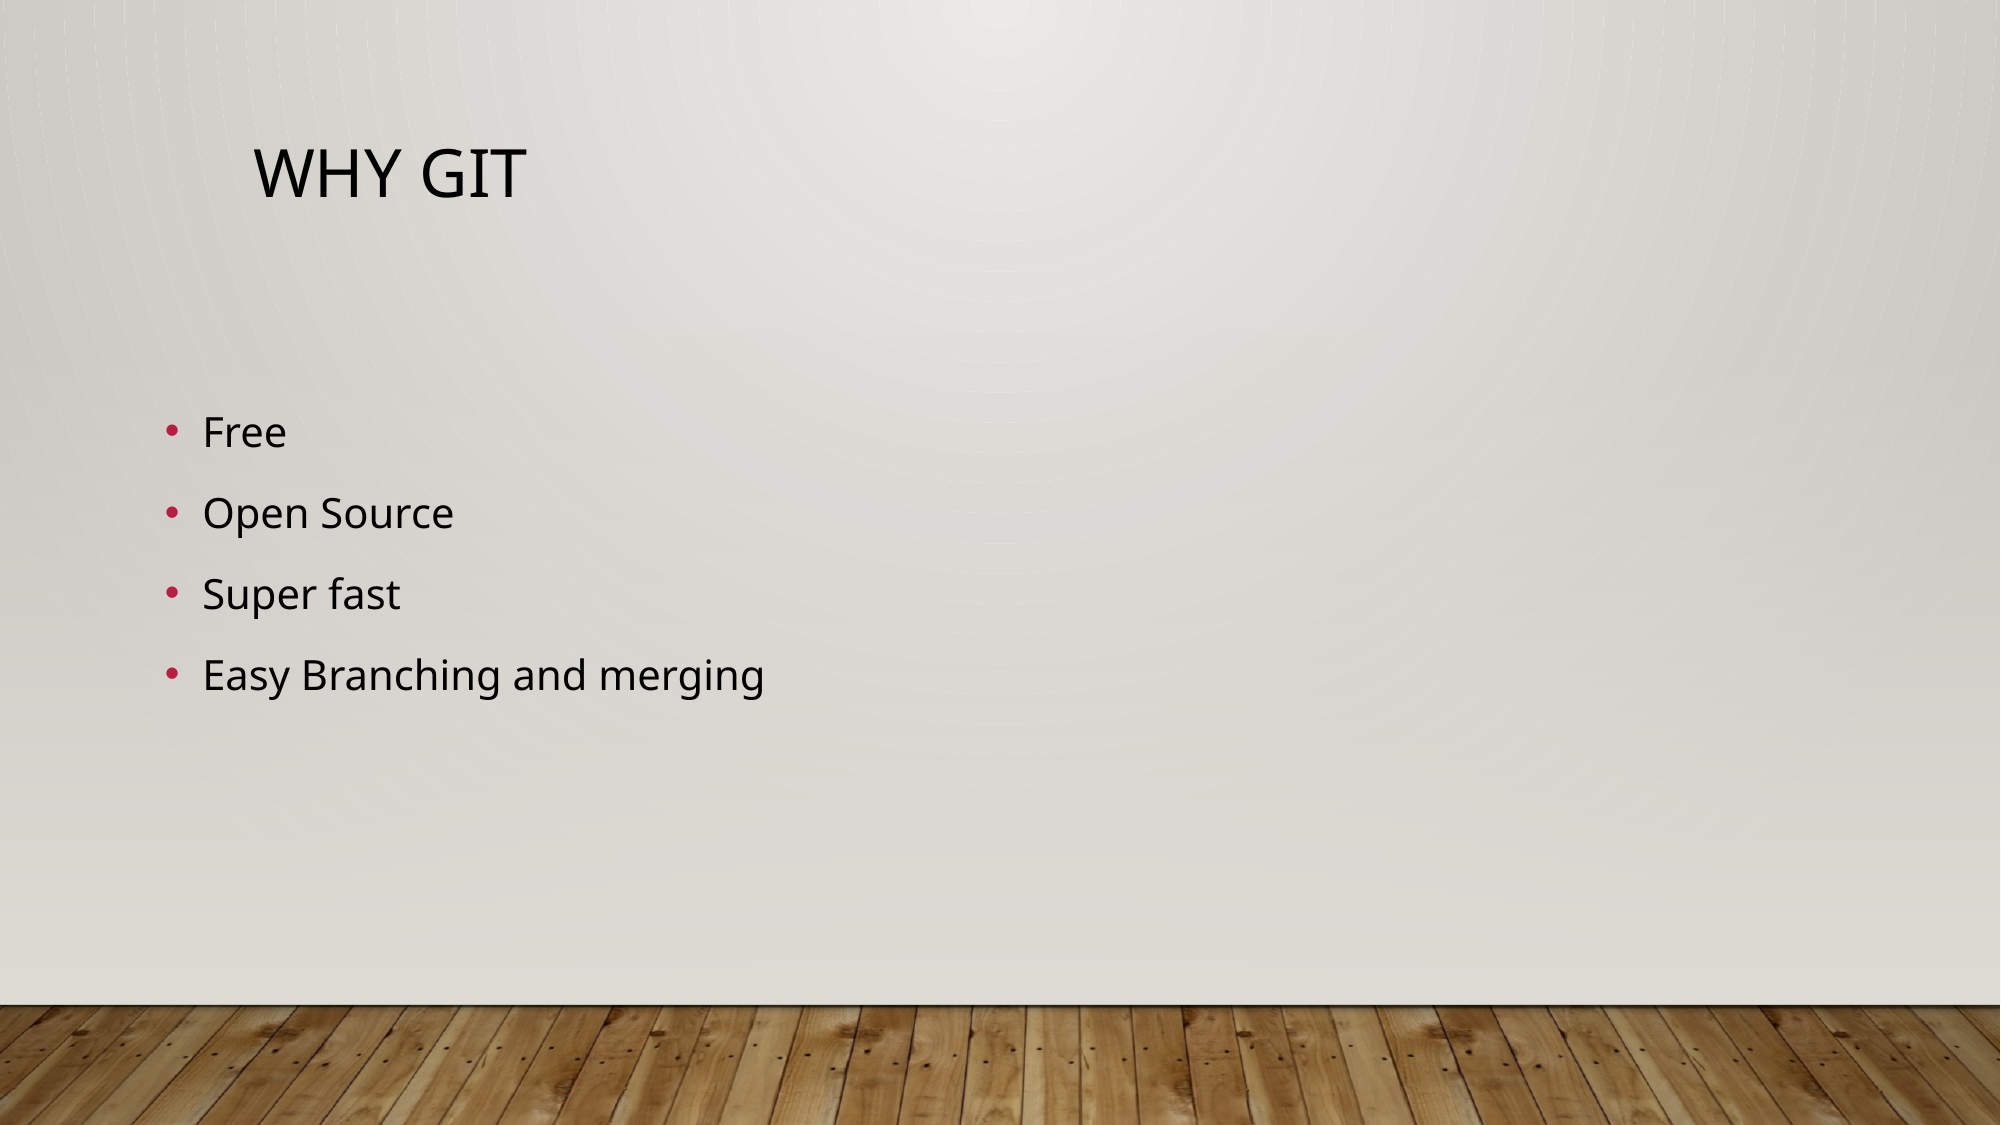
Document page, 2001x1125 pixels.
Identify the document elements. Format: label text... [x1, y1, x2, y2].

list Free Open Source Super fast Easy Branching and merging [149, 388, 1850, 950]
picture [0, 1005, 2000, 1125]
title Why GIT [238, 131, 1814, 305]
